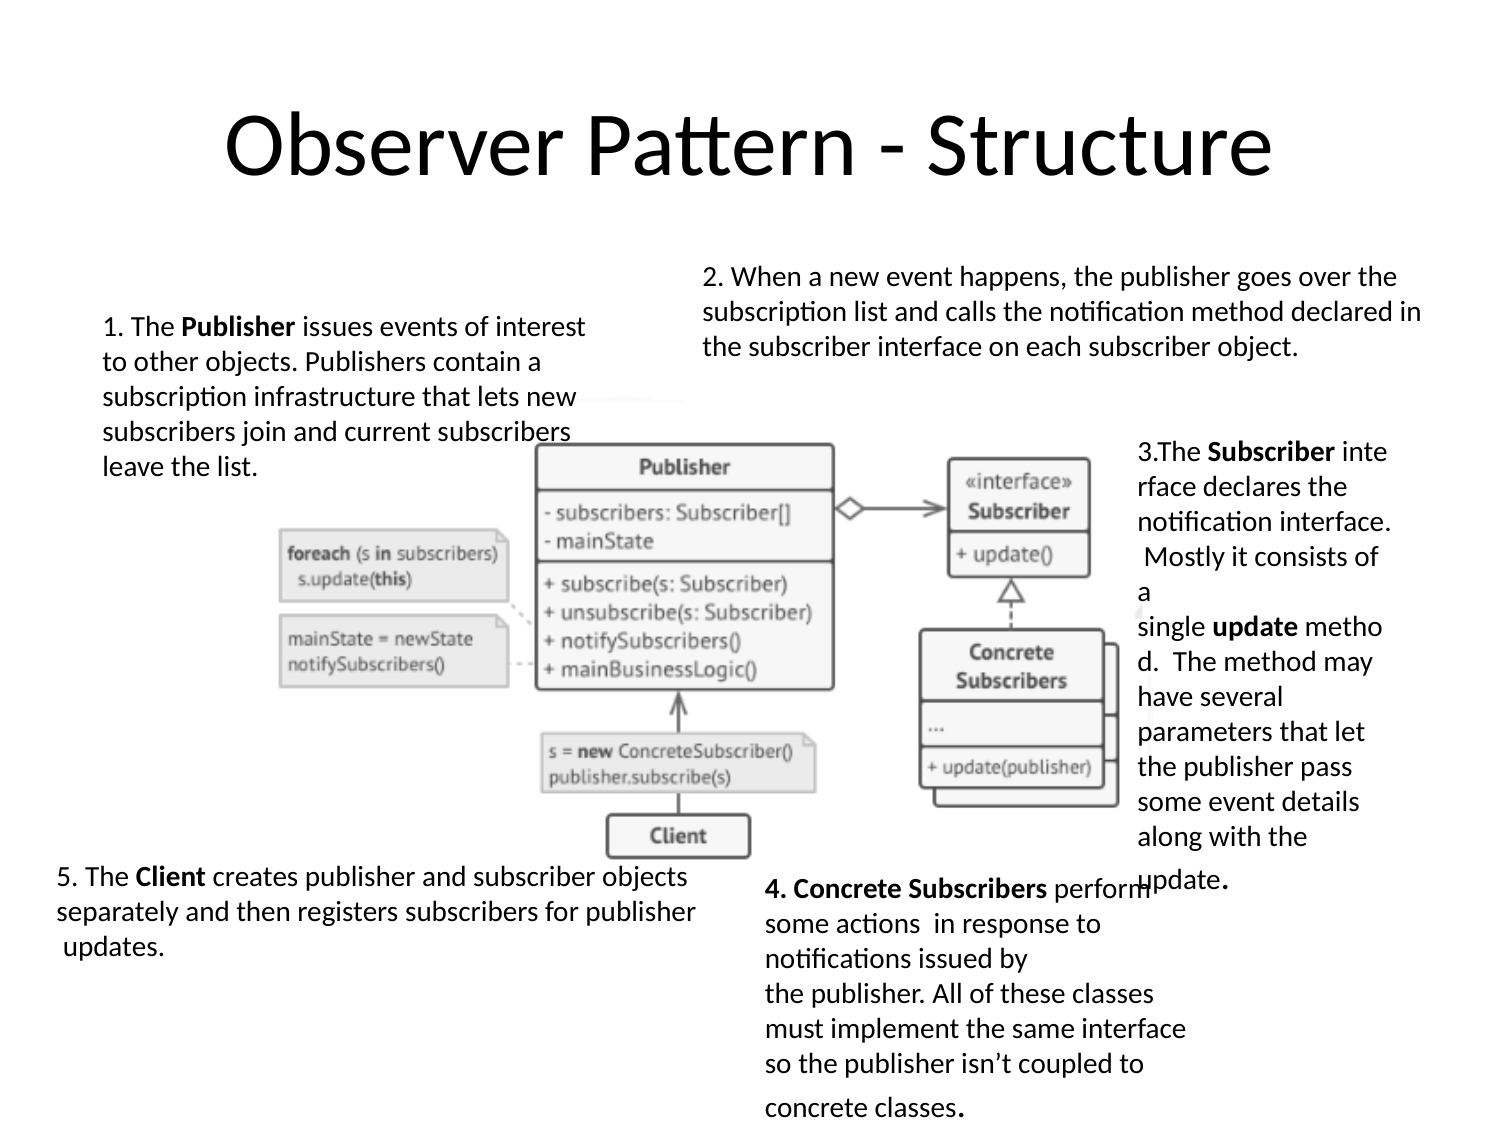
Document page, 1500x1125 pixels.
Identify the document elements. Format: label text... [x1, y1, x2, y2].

text_box 5. The Client creates publisher and subscriber objects separately and then registers subscribers for publisher updates. [41, 849, 712, 970]
text_box 1. The Publisher issues events of interest to other objects. Publishers contain a subscription infrastructure that lets new subscribers join and current subscribers leave the list. [87, 299, 625, 490]
text_box 3.The Subscriber interface declares the notification interface. Mostly it consists of a single update method. The method may have several parameters that let the publisher pass some event details along with the update. [1162, 424, 1413, 905]
text_box 4. Concrete Subscribers perform some actions in response to notifications issued by the publisher. All of these classes must implement the same interface so the publisher isn’t coupled to concrete classes. [749, 862, 1213, 1125]
text_box 2. When a new event happens, the publisher goes over the subscription list and calls the notification method declared in the subscriber interface on each subscriber object. [687, 249, 1438, 370]
title Observer Pattern - Structure [75, 45, 1425, 233]
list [230, 395, 1158, 938]
